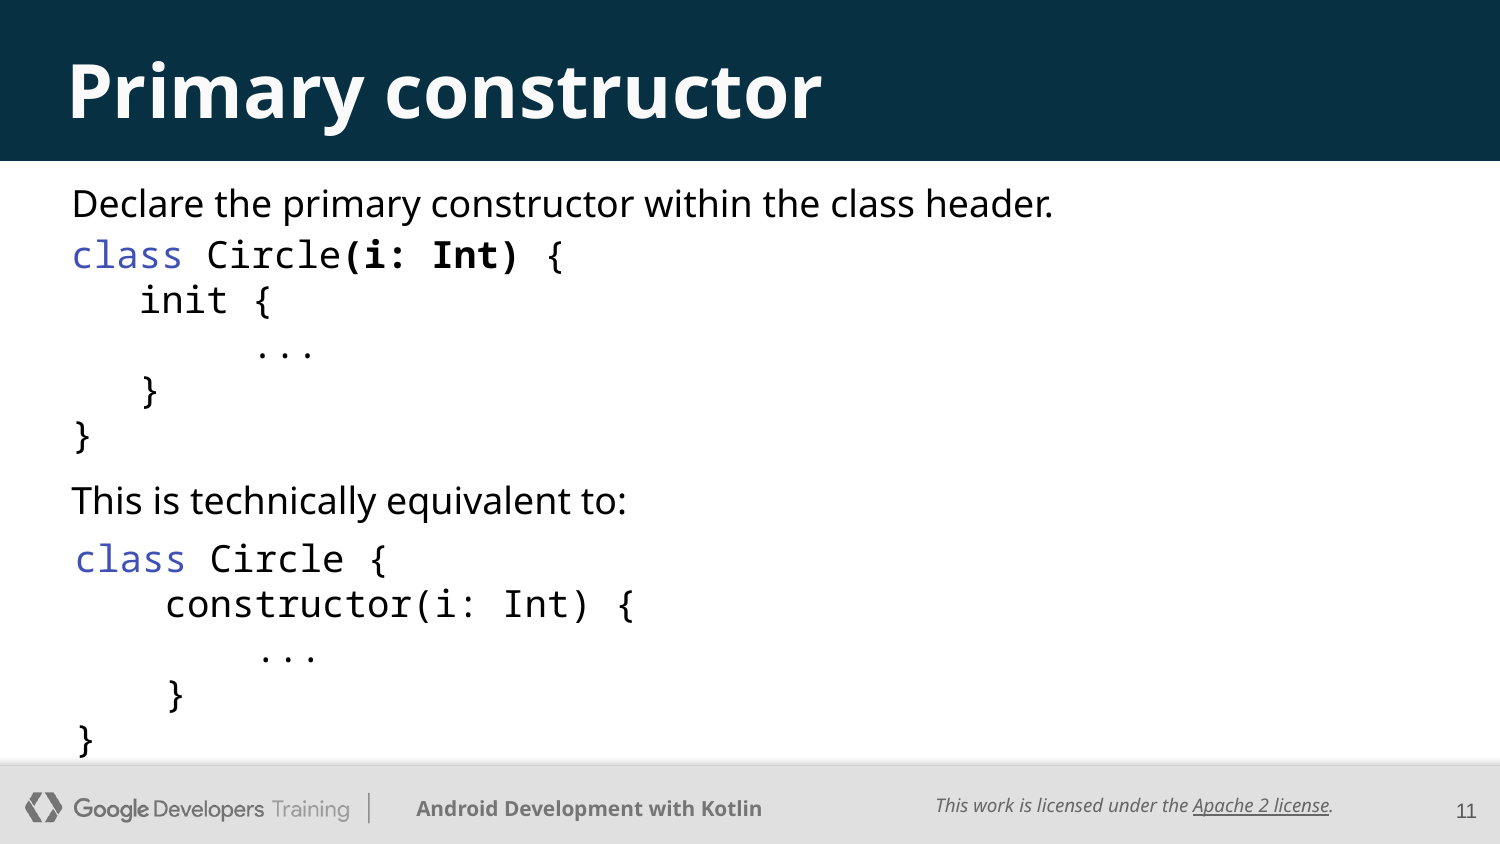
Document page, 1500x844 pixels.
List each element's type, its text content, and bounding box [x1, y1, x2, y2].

picture [0, 161, 1500, 844]
text_box This is technically equivalent to: [56, 461, 960, 527]
text_box class Circle { constructor(i: Int) { ... } } [59, 519, 1449, 749]
text_box class Circle(i: Int) { init { ... } } [56, 215, 1449, 461]
slide_number ‹#› [1402, 777, 1493, 842]
title Primary constructor [51, 28, 1449, 122]
list Declare the primary constructor within the class header. [56, 158, 1163, 215]
